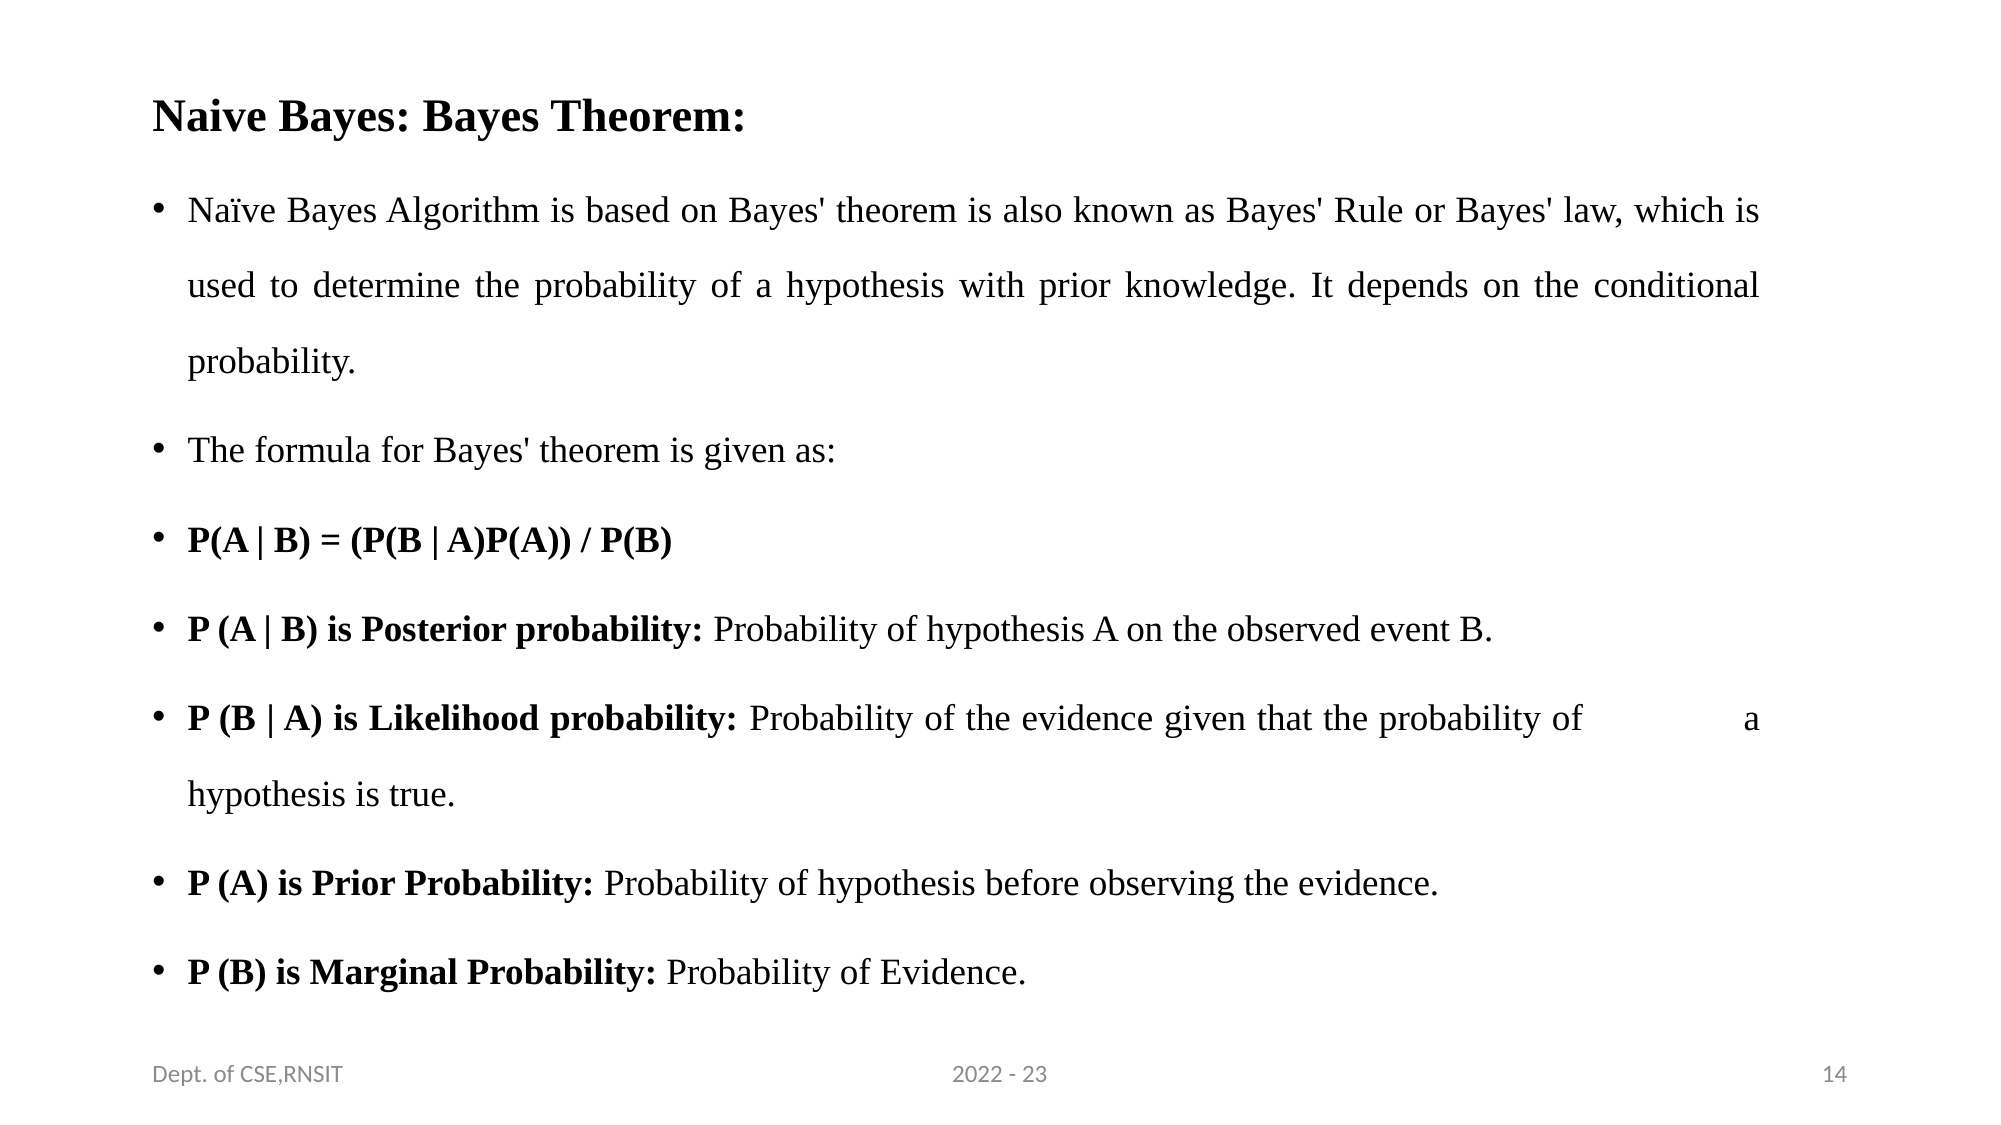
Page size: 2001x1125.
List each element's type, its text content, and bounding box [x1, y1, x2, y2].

footer 2022 - 23 [662, 1042, 1338, 1103]
list Naive Bayes: Bayes Theorem: Naïve Bayes Algorithm is based on Bayes' theorem is also known as Bayes' Rule or Bayes' law, which is used to determine the probability of a hypothesis with prior knowledge. It depends on the conditional probability. The formula for Bayes' theorem is given as: P(A | B) = (P(B | A)P(A)) / P(B) P (A | B) is Posterior probability: Probability of hypothesis A on the observed event B. P (B | A) is Likelihood probability: Probability of the evidence given that the probability of a hypothesis is true. P (A) is Prior Probability: Probability of hypothesis before observing the evidence. P (B) is Marginal Probability: Probability of Evidence. [137, 37, 1777, 1005]
slide_number 14 [1412, 1042, 1863, 1103]
slide_number Dept. of CSE,RNSIT [137, 1042, 588, 1103]
